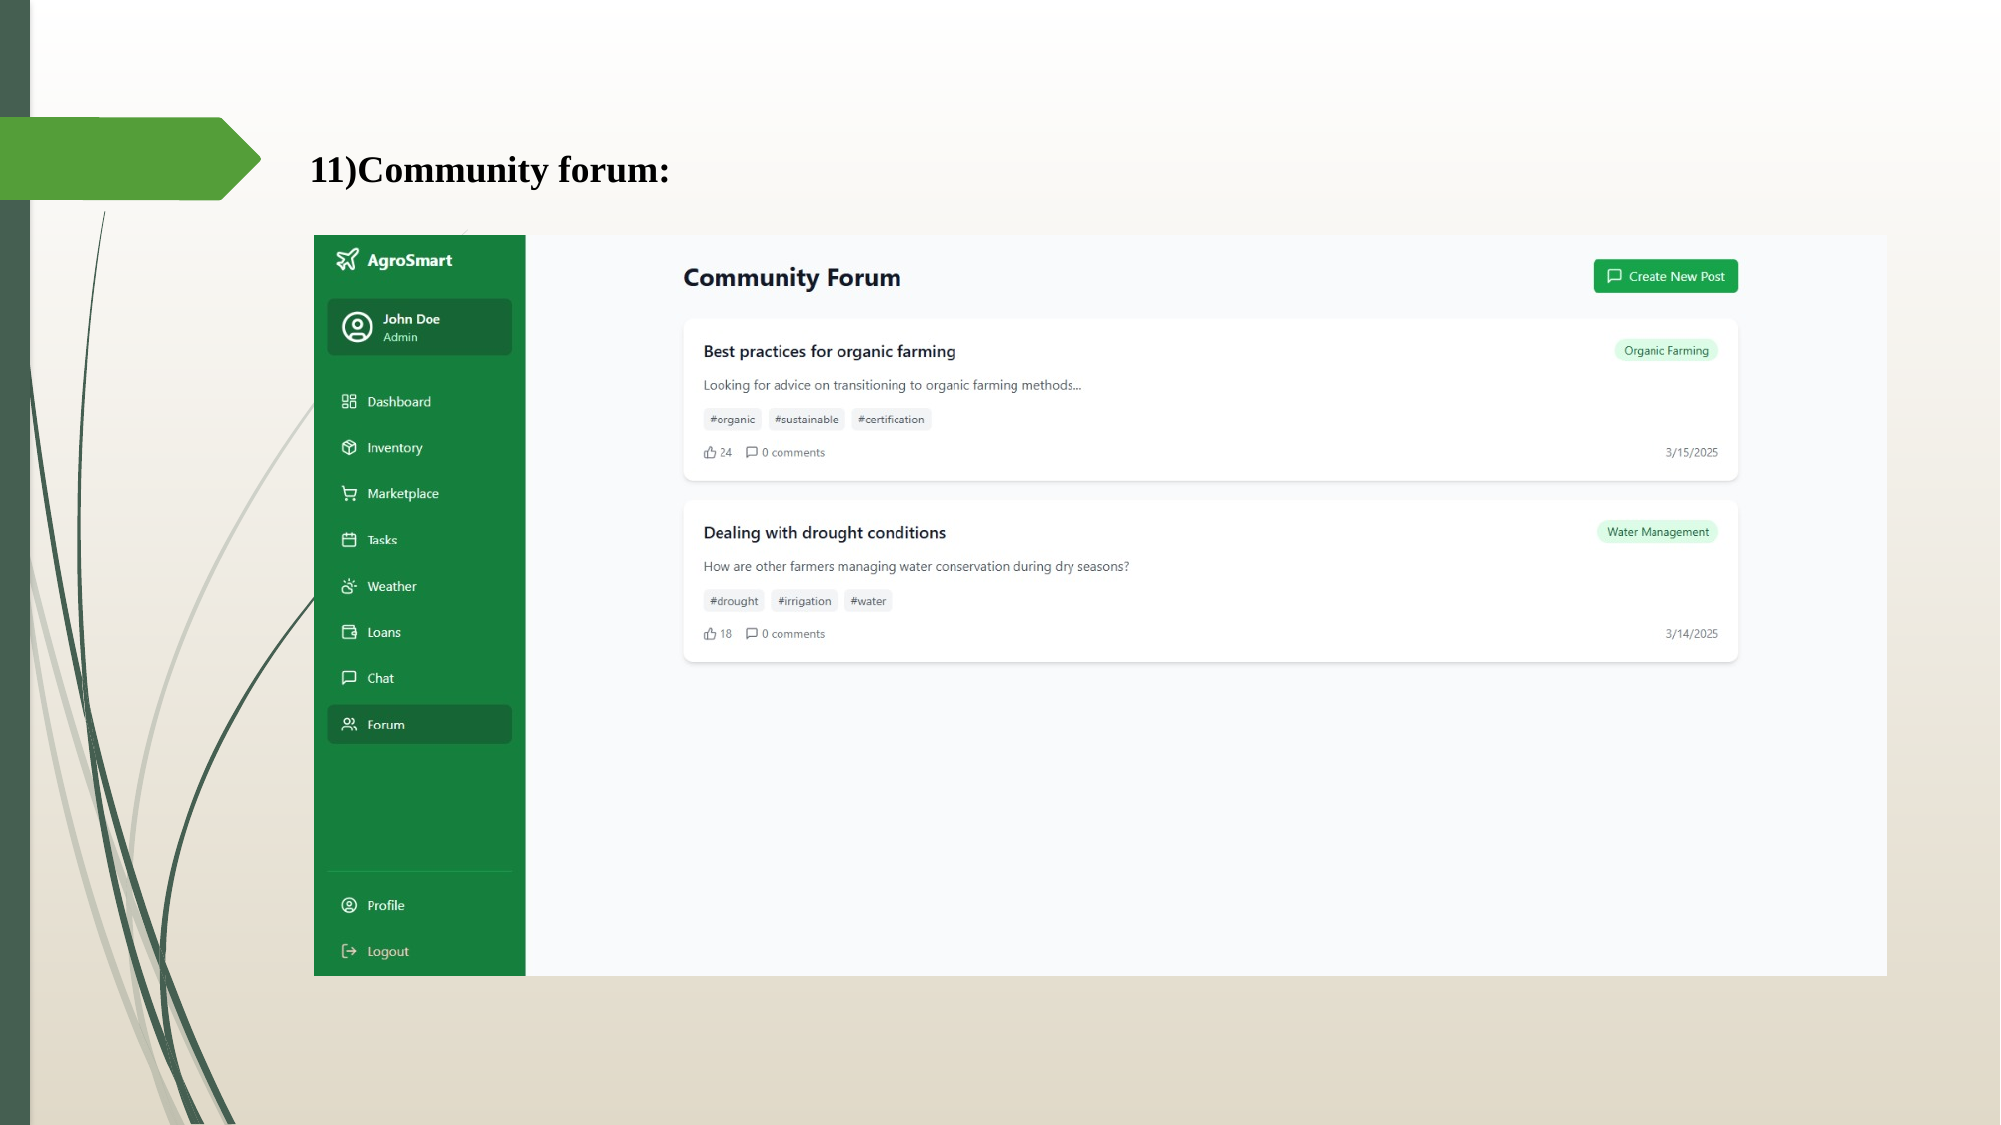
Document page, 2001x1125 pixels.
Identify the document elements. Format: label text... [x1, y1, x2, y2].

picture [313, 235, 1887, 976]
text_box 11)Community forum: [0, 115, 953, 198]
